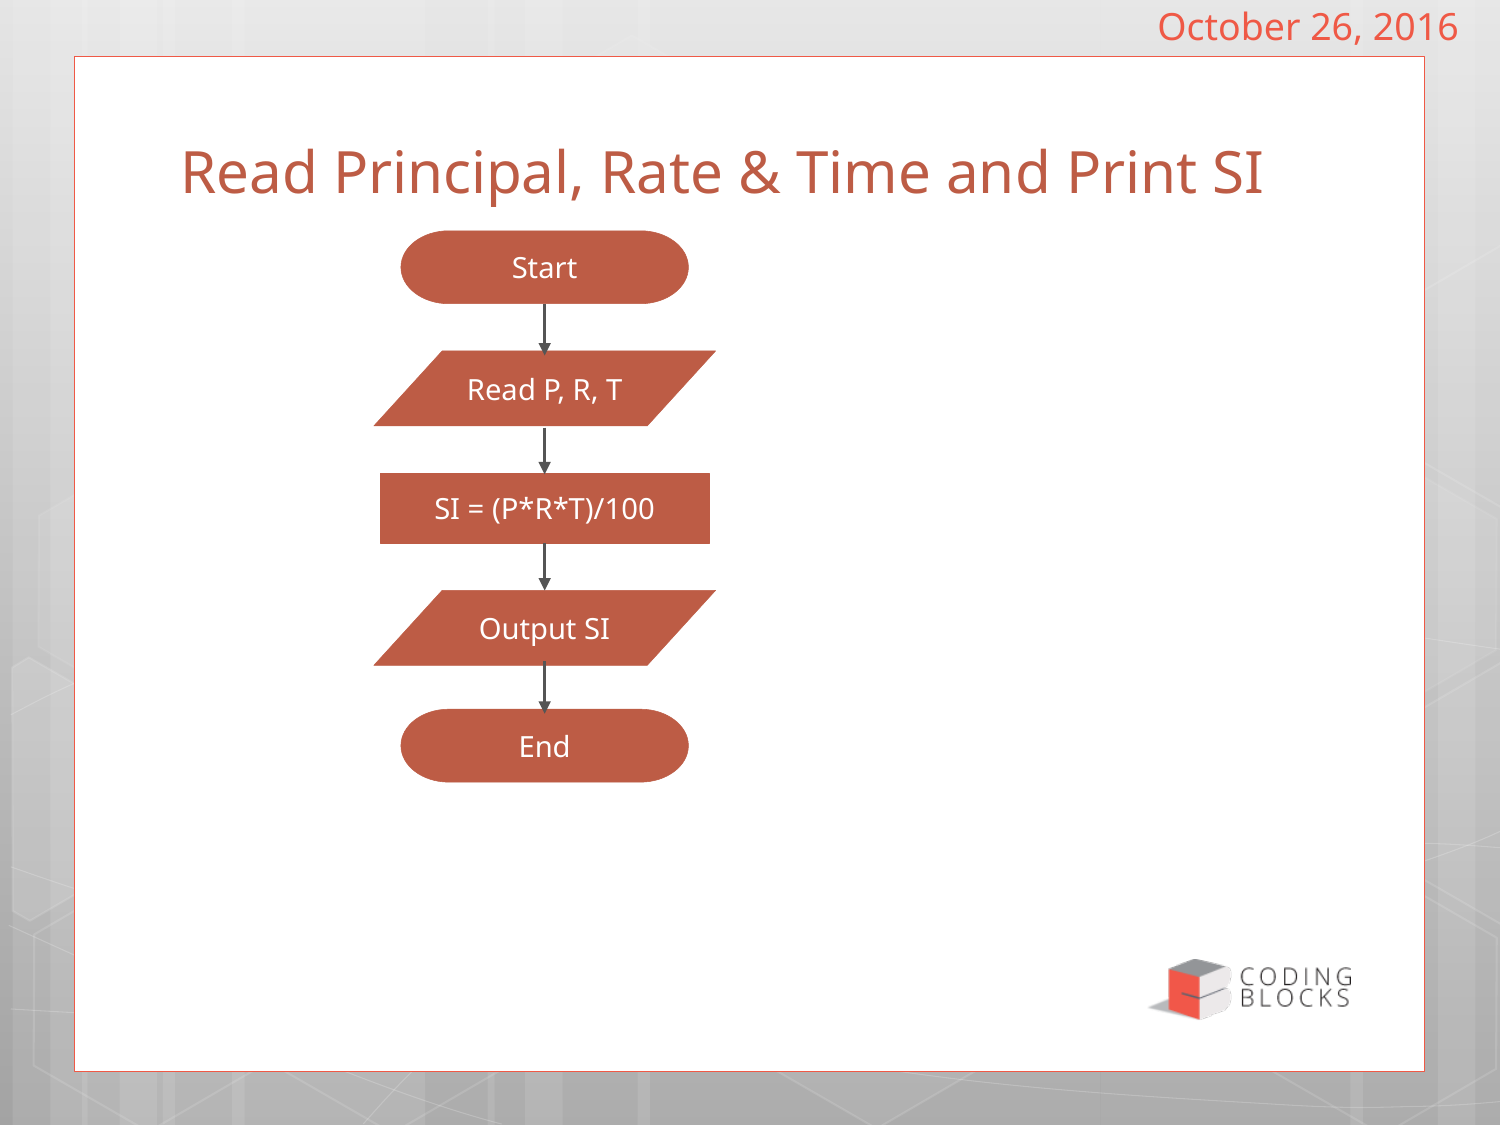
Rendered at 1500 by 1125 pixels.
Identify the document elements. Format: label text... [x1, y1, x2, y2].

title Read Principal, Rate & Time and Print SI [172, 117, 1351, 213]
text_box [400, 708, 689, 783]
text_box [538, 435, 551, 471]
text_box [538, 553, 551, 588]
picture [1146, 959, 1351, 1021]
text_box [373, 350, 716, 427]
text_box October 26, 2016 [1149, 0, 1280, 56]
text_box October 26, 2016 [1341, 0, 1500, 56]
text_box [380, 472, 710, 544]
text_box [400, 230, 689, 304]
text_box [538, 313, 551, 349]
slide_number [1280, 0, 1341, 58]
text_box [373, 590, 716, 666]
text_box [538, 676, 551, 707]
